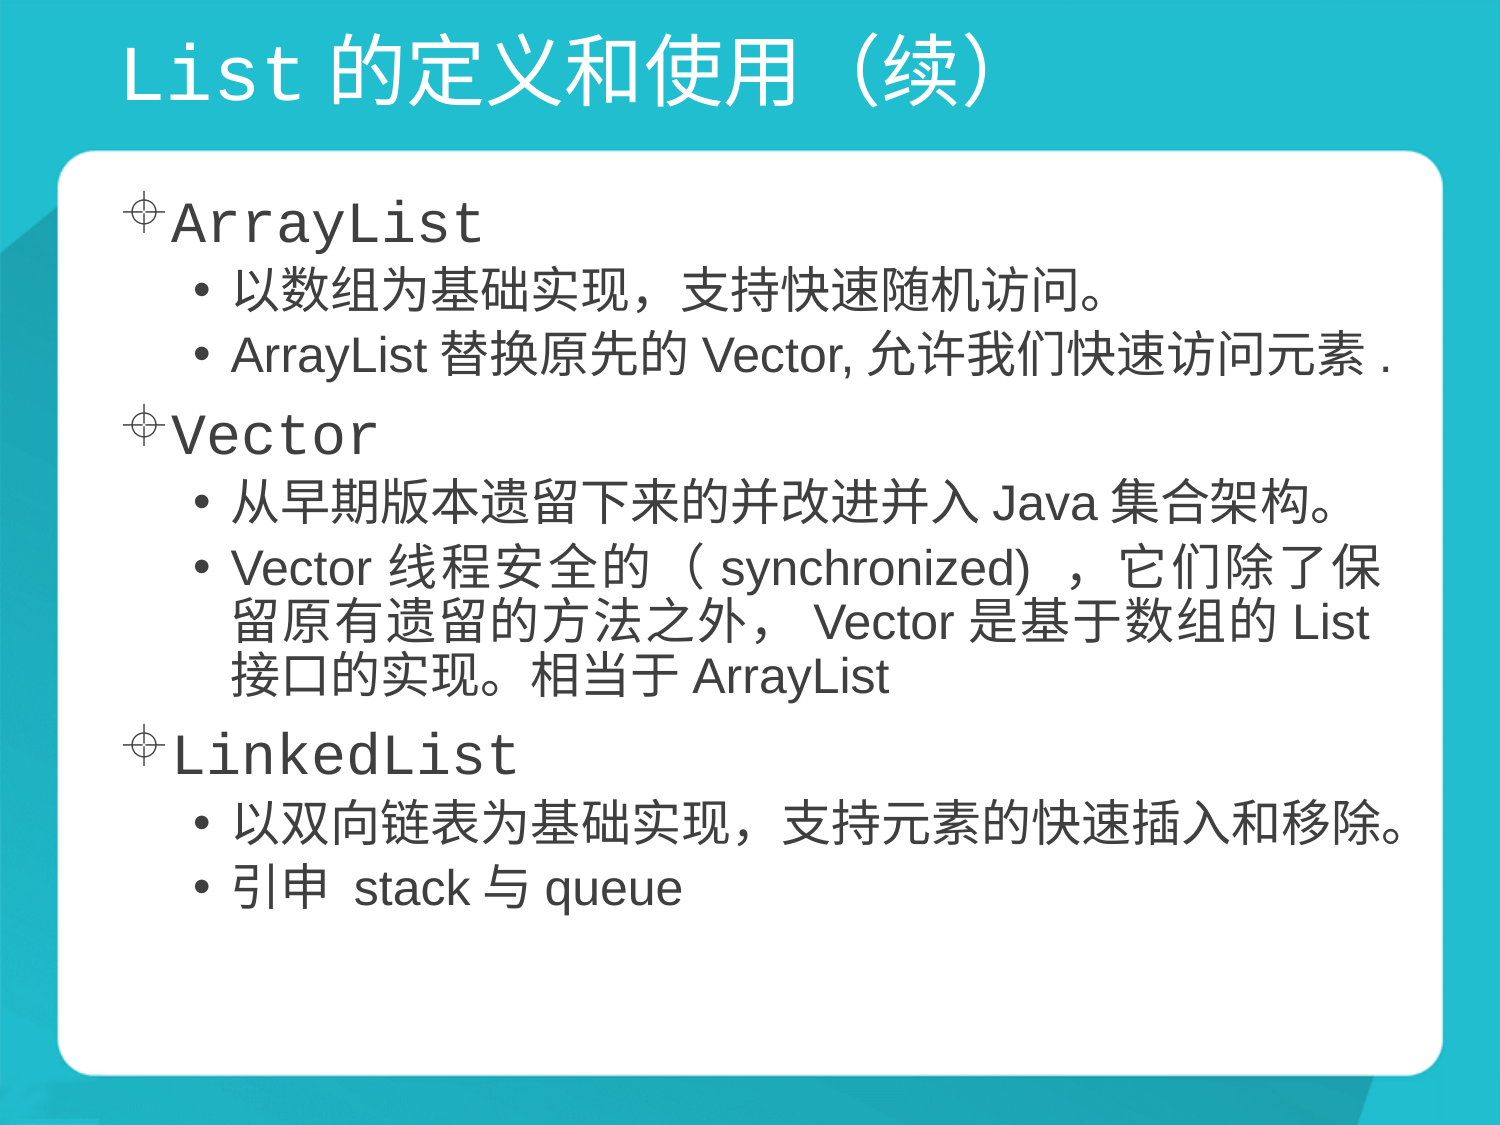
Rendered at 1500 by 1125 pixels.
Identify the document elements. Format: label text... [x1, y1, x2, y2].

list ArrayList 以数组为基础实现，支持快速随机访问。 ArrayList替换原先的Vector,允许我们快速访问元素. Vector 从早期版本遗留下来的并改进并入Java集合架构。 Vector线程安全的（synchronized) ，它们除了保留原有遗留的方法之外，Vector是基于数组的List接口的实现。相当于ArrayList LinkedList 以双向链表为基础实现，支持元素的快速插入和移除。 引申 stack与queue [103, 184, 1397, 1024]
picture [0, 0, 1500, 1125]
title List的定义和使用（续） [103, 0, 1397, 150]
